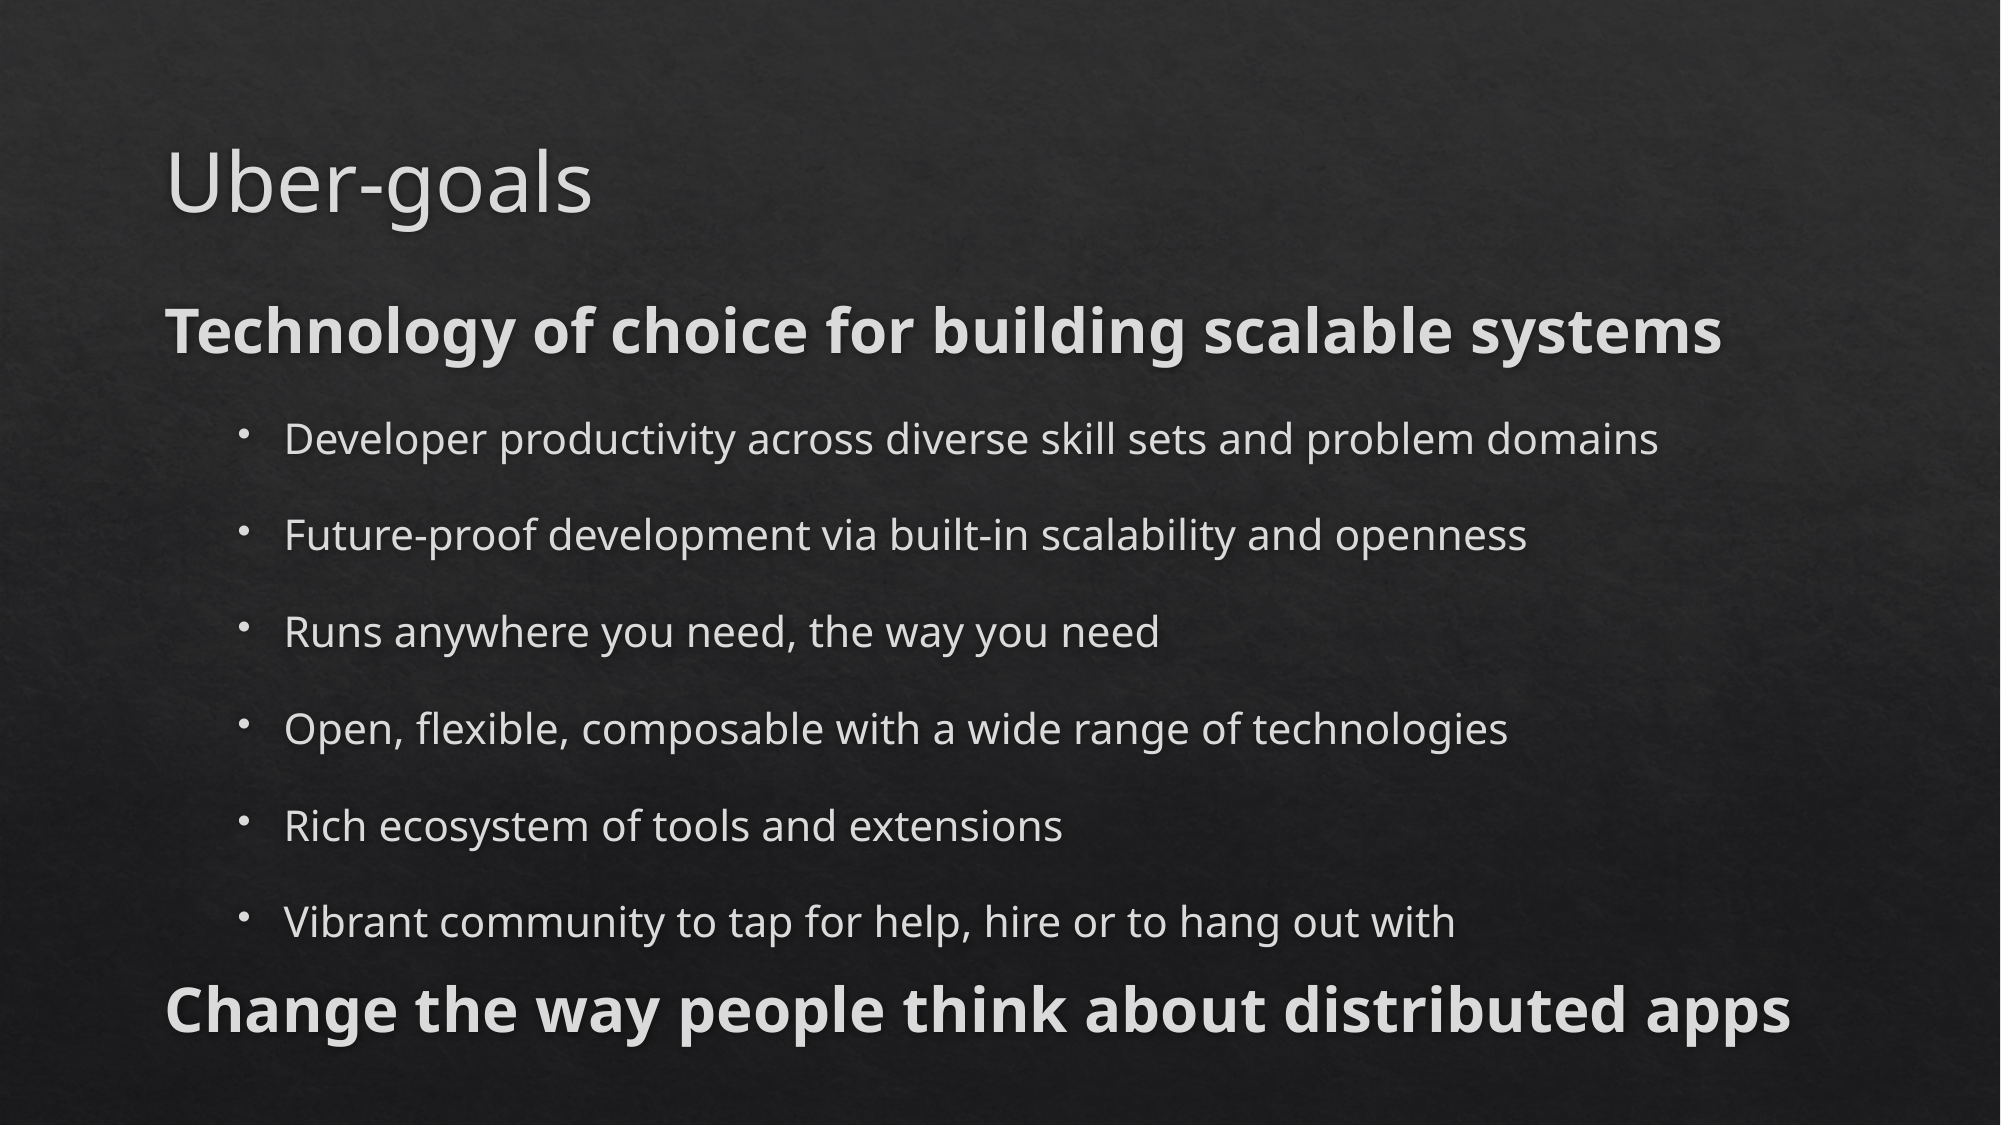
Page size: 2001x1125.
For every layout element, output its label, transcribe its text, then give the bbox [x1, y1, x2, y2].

title Uber-goals [149, 99, 1849, 260]
list Technology of choice for building scalable systems Developer productivity across diverse skill sets and problem domains Future-proof development via built-in scalability and openness Runs anywhere you need, the way you need Open, flexible, composable with a wide range of technologies Rich ecosystem of tools and extensions Vibrant community to tap for help, hire or to hang out with Change the way people think about distributed apps [149, 284, 1849, 1067]
